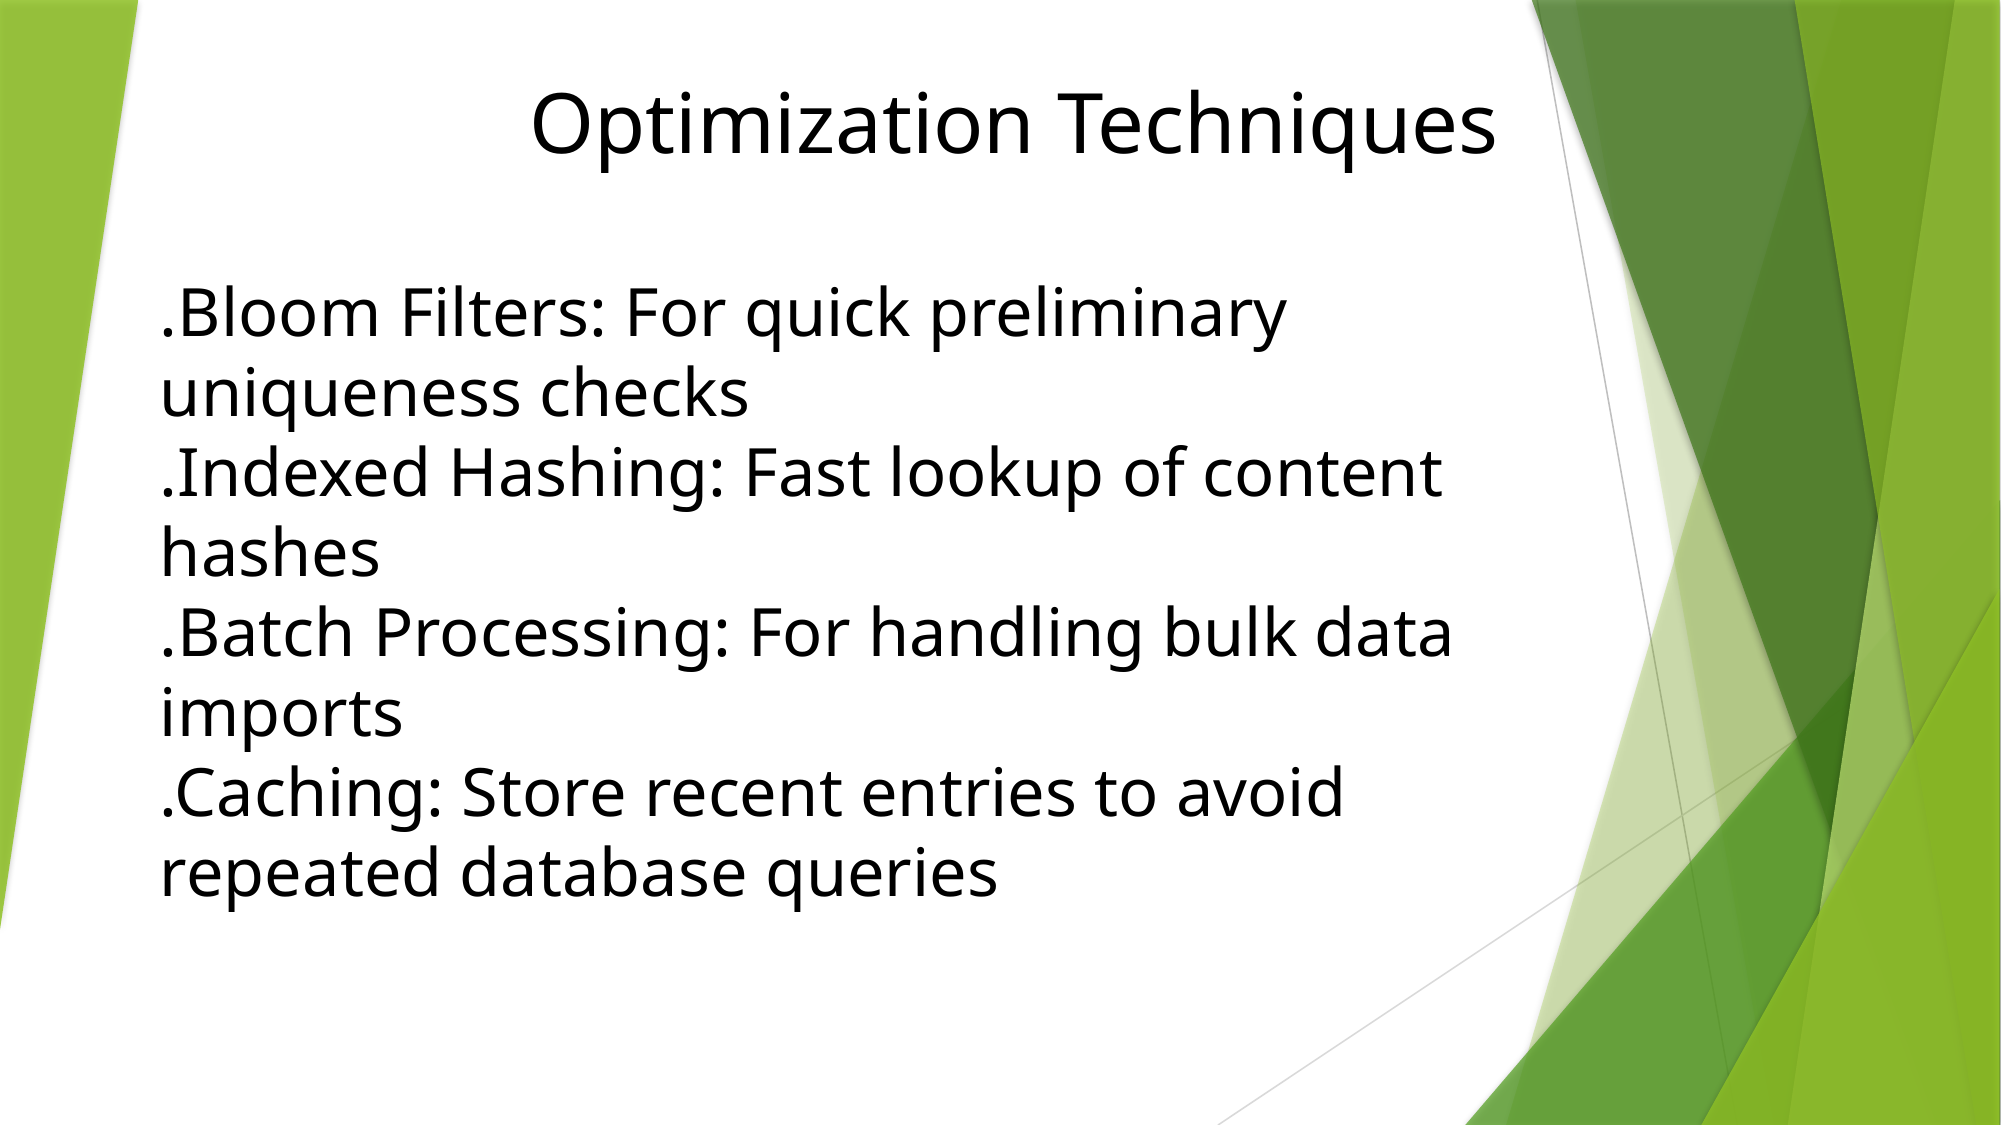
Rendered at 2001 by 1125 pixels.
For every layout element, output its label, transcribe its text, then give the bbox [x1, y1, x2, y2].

text_box Optimization Techniques .Bloom Filters: For quick preliminary uniqueness checks .Indexed Hashing: Fast lookup of content hashes .Batch Processing: For handling bulk data imports .Caching: Store recent entries to avoid repeated database queries [145, 62, 1588, 918]
